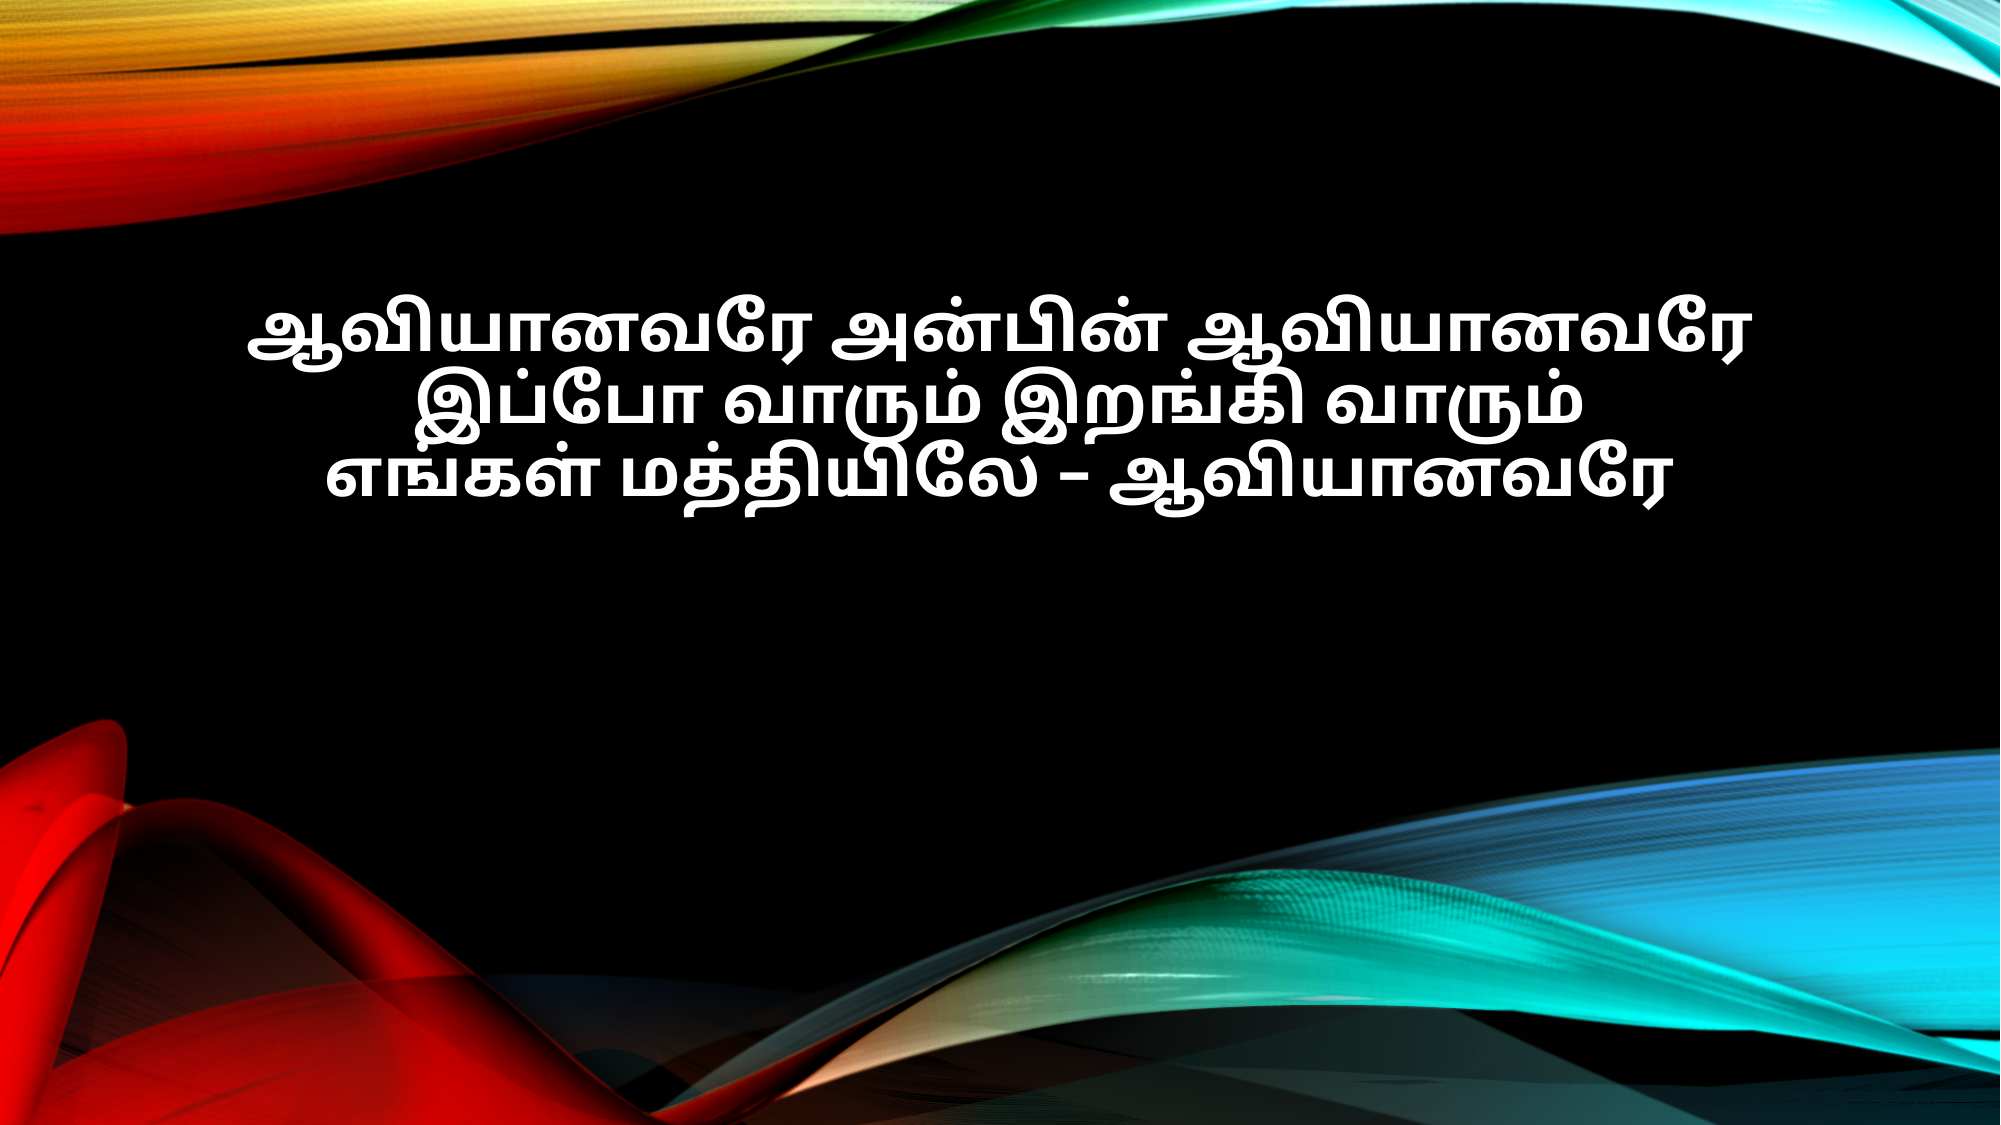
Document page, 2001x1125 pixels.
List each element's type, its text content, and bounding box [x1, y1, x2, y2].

subtitle ஆவியானவரே அன்பின் ஆவியானவரே இப்போ வாரும் இறங்கி வாரும் எங்கள் மத்தியிலே – ஆவியானவரே [0, 0, 2000, 1125]
